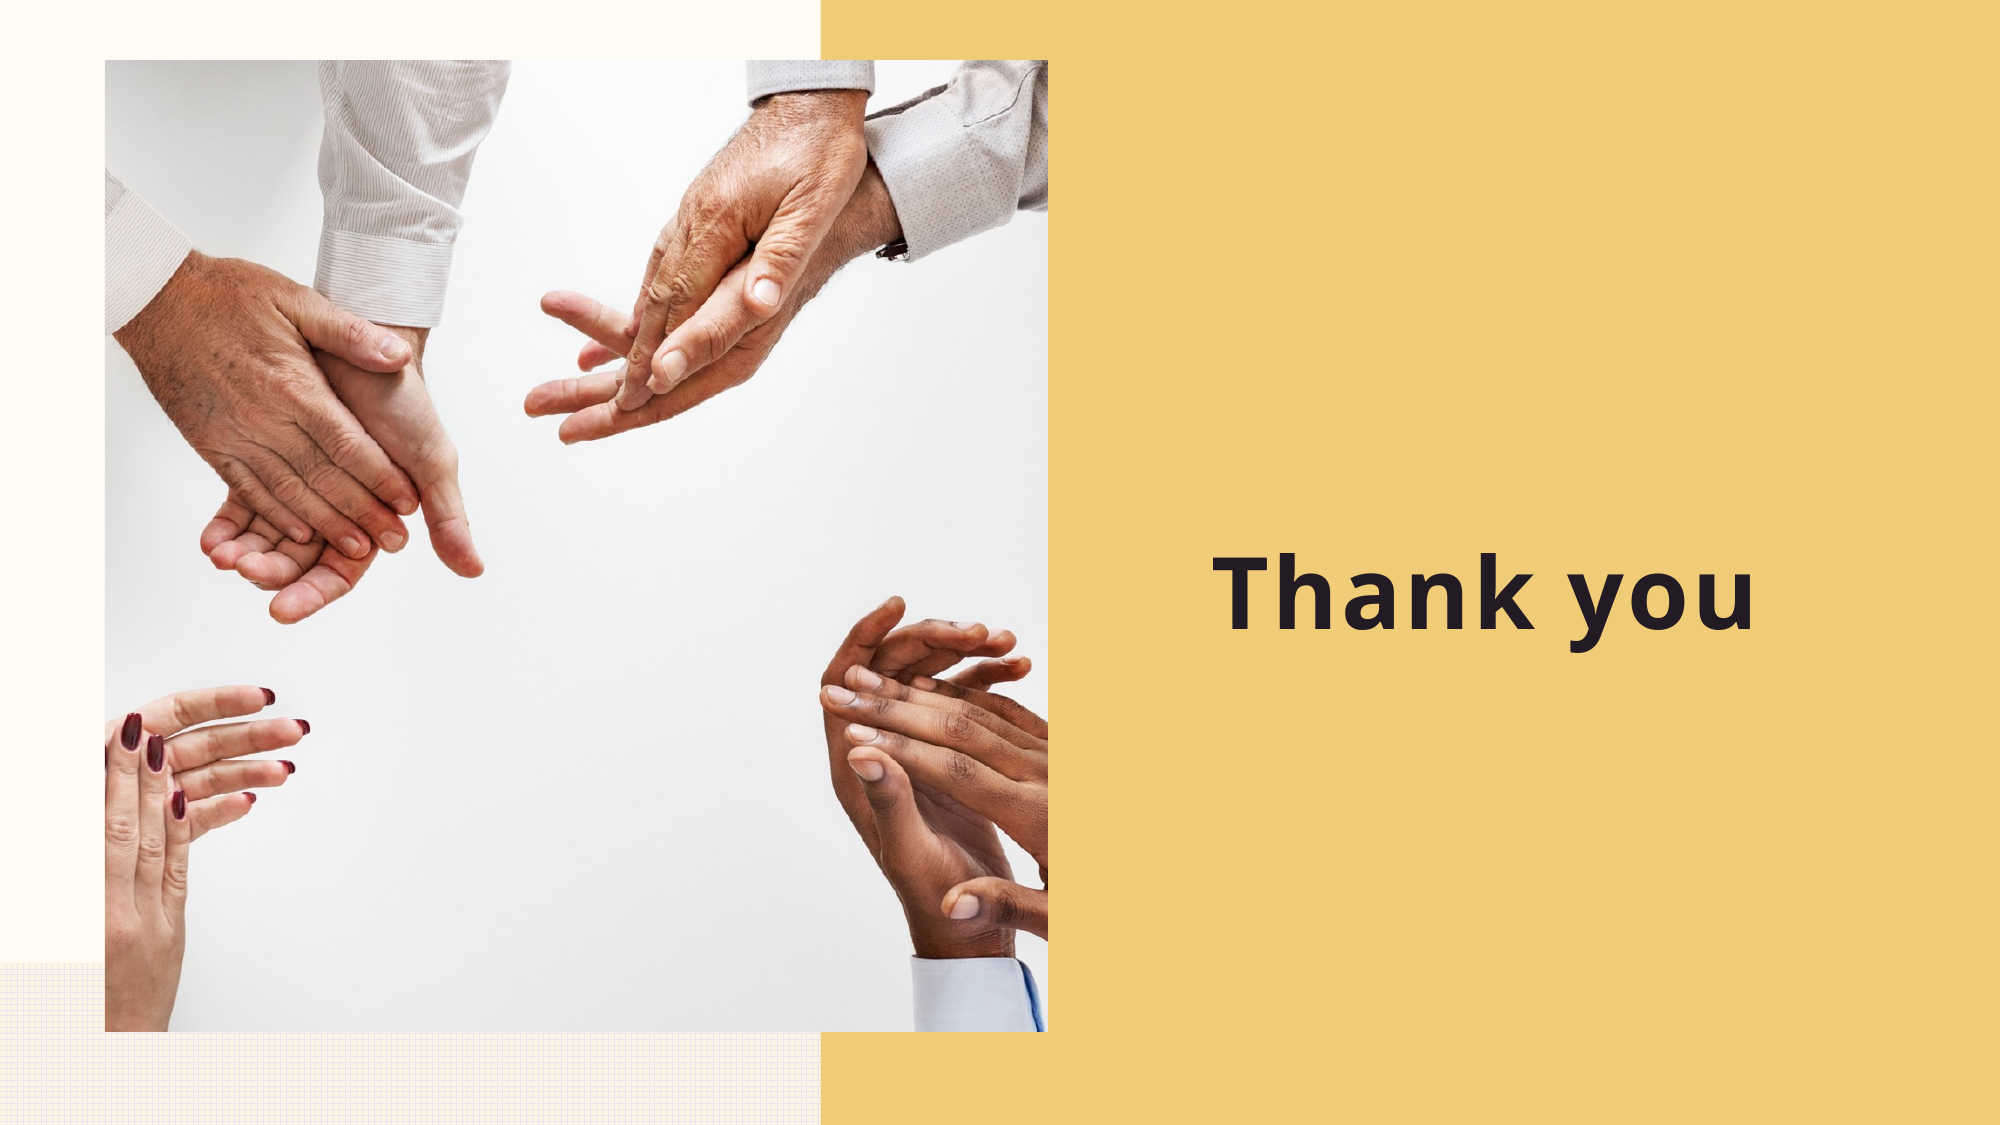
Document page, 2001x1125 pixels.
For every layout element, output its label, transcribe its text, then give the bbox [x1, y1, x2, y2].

picture [104, 60, 1048, 1032]
list Thank you [1109, 402, 1896, 670]
